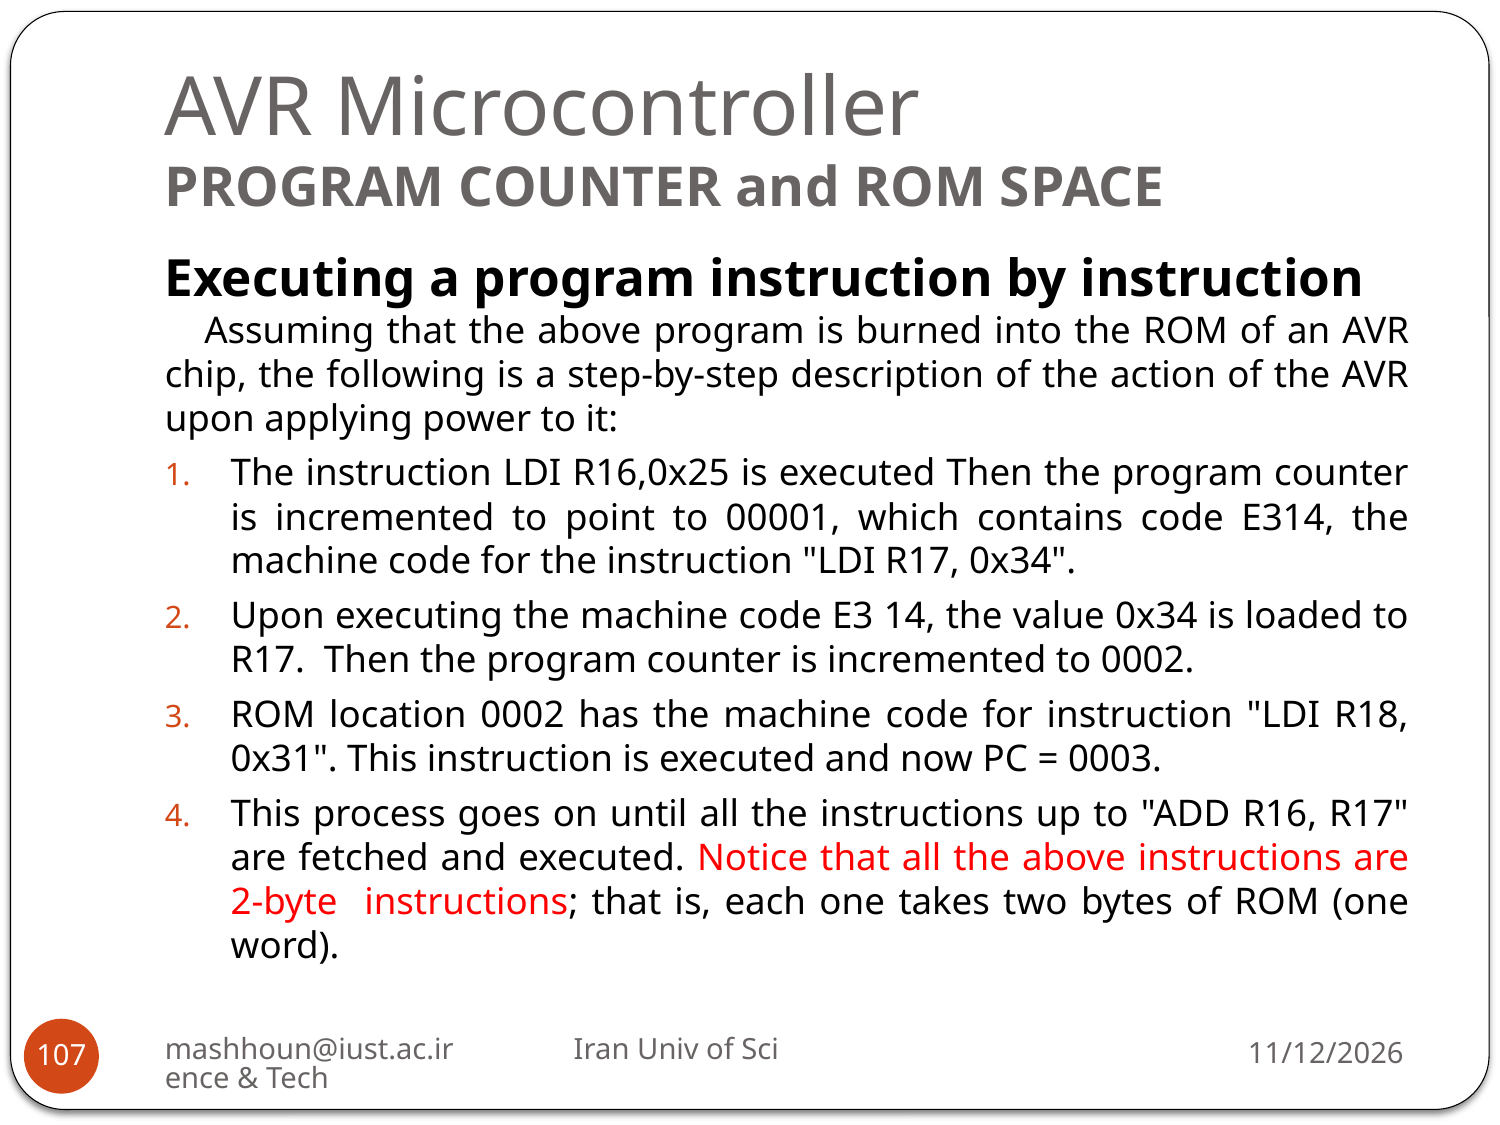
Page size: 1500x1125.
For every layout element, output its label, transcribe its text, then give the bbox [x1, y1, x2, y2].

footer mashhoun@iust.ac.ir Iran Univ of Science & Tech [150, 1012, 800, 1088]
slide_number 107 [23, 1018, 99, 1094]
title AVR Microcontroller PROGRAM COUNTER and ROM SPACE [150, 45, 1425, 233]
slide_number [1012, 1015, 1419, 1094]
list Executing a program instruction by instruction Assuming that the above program is burned into the ROM of an AVR chip, the following is a step-by-step description of the action of the AVR upon applying power to it: The instruction LDI R16,0x25 is executed Then the program counter is incremented to point to 00001, which contains code E314, the machine code for the instruction "LDI R17, 0x34". Upon executing the machine code E3 14, the value 0x34 is loaded to R17. Then the program counter is incremented to 0002. ROM location 0002 has the machine code for instruction "LDI R18, 0x31". This instruction is executed and now PC = 0003. This process goes on until all the instructions up to "ADD R16, R17" are fetched and executed. Notice that all the above instructions are 2-byte instructions; that is, each one takes two bytes of ROM (one word). [150, 237, 1425, 1055]
